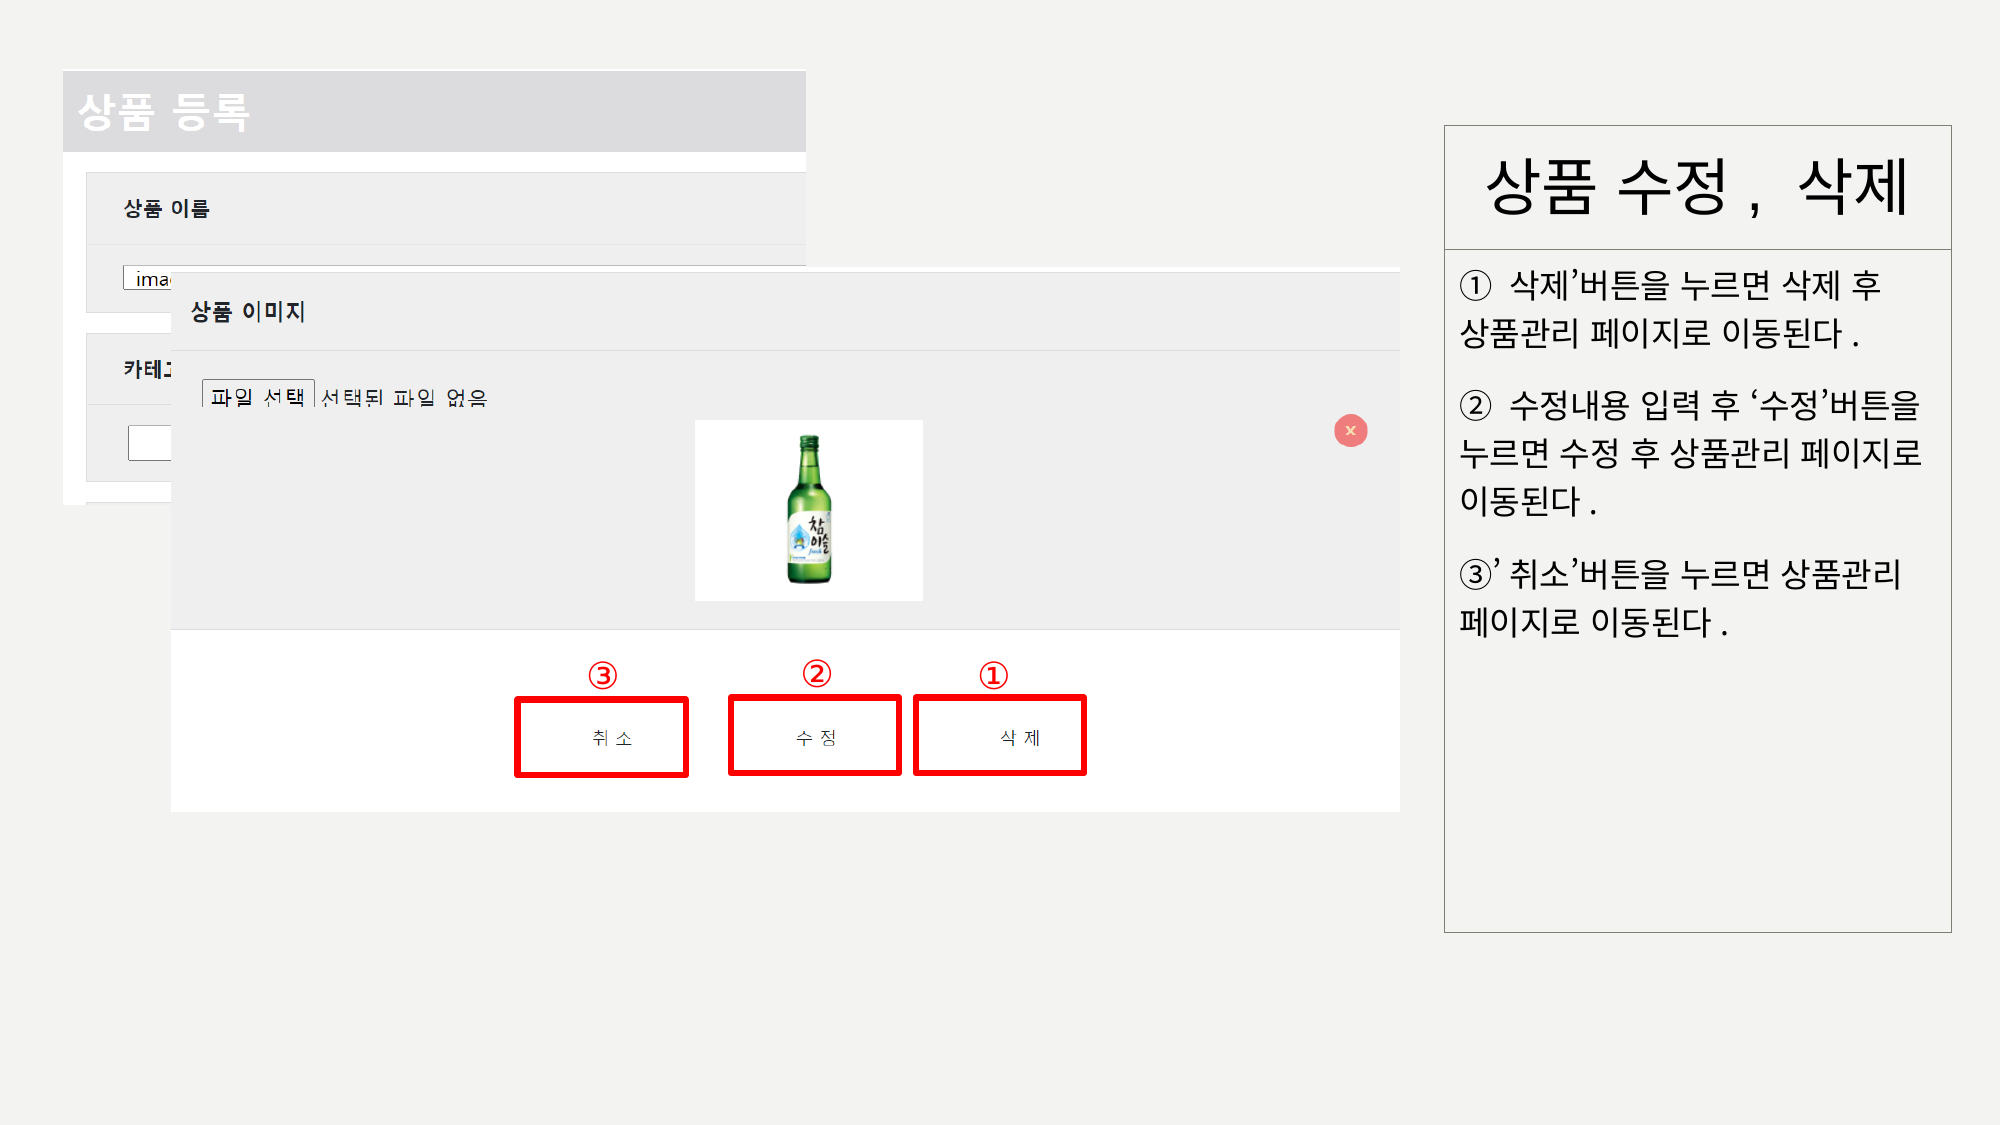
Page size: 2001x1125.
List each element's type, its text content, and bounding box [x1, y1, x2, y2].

text_box 상품 수정, 삭제 [1444, 125, 1952, 250]
picture [63, 69, 1400, 812]
list ① 삭제’버튼을 누르면 삭제 후 상품관리 페이지로 이동된다. ② 수정내용 입력 후 ‘수정’버튼을 누르면 수정 후 상품관리 페이지로 이동된다. ③’취소’버튼을 누르면 상품관리 페이지로 이동된다. [1444, 250, 1952, 933]
